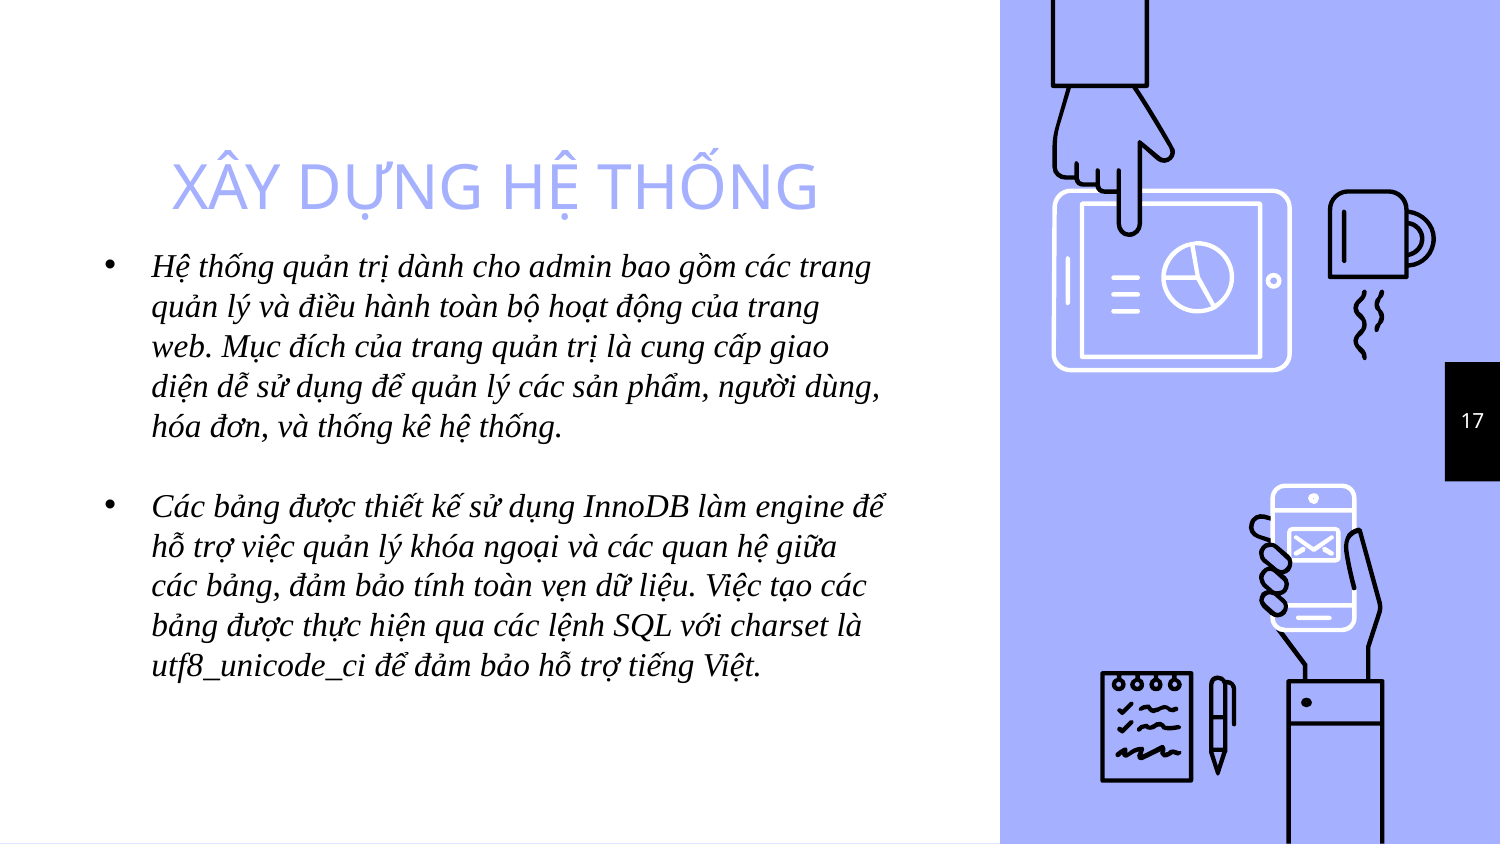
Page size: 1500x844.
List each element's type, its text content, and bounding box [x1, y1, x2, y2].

text_box Hệ thống quản trị dành cho admin bao gồm các trang quản lý và điều hành toàn bộ hoạt động của trang web. Mục đích của trang quản trị là cung cấp giao diện dễ sử dụng để quản lý các sản phẩm, người dùng, hóa đơn, và thống kê hệ thống. Các bảng được thiết kế sử dụng InnoDB làm engine để hỗ trợ việc quản lý khóa ngoại và các quan hệ giữa các bảng, đảm bảo tính toàn vẹn dữ liệu. Việc tạo các bảng được thực hiện qua các lệnh SQL với charset là utf8_unicode_ci để đảm bảo hỗ trợ tiếng Việt. [89, 236, 904, 771]
title XÂY DỰNG HỆ THỐNG [75, 96, 918, 237]
slide_number 17 [1444, 362, 1500, 482]
